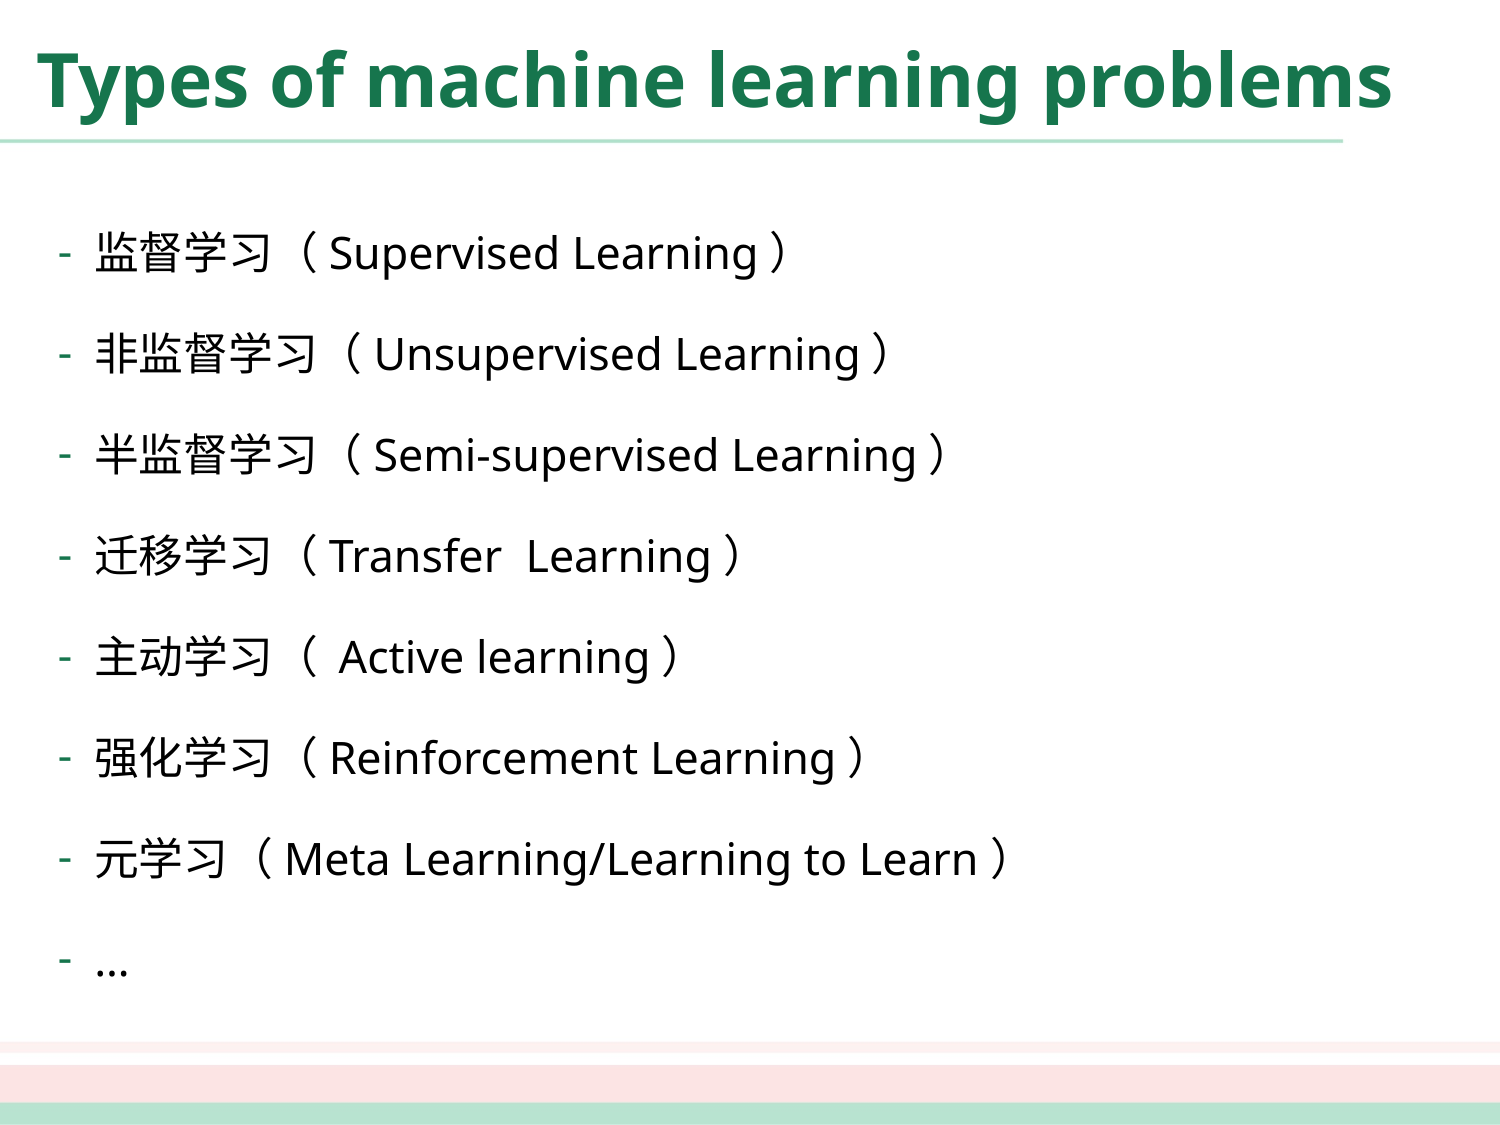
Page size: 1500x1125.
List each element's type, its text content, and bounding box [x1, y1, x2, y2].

title Types of machine learning problems [21, 19, 1457, 147]
picture [0, 0, 1500, 1125]
list 监督学习（Supervised Learning） 非监督学习（Unsupervised Learning） 半监督学习（Semi-supervised Learning） 迁移学习（Transfer Learning） 主动学习（ Active learning） 强化学习（Reinforcement Learning） 元学习（Meta Learning/Learning to Learn） … [42, 190, 1457, 999]
